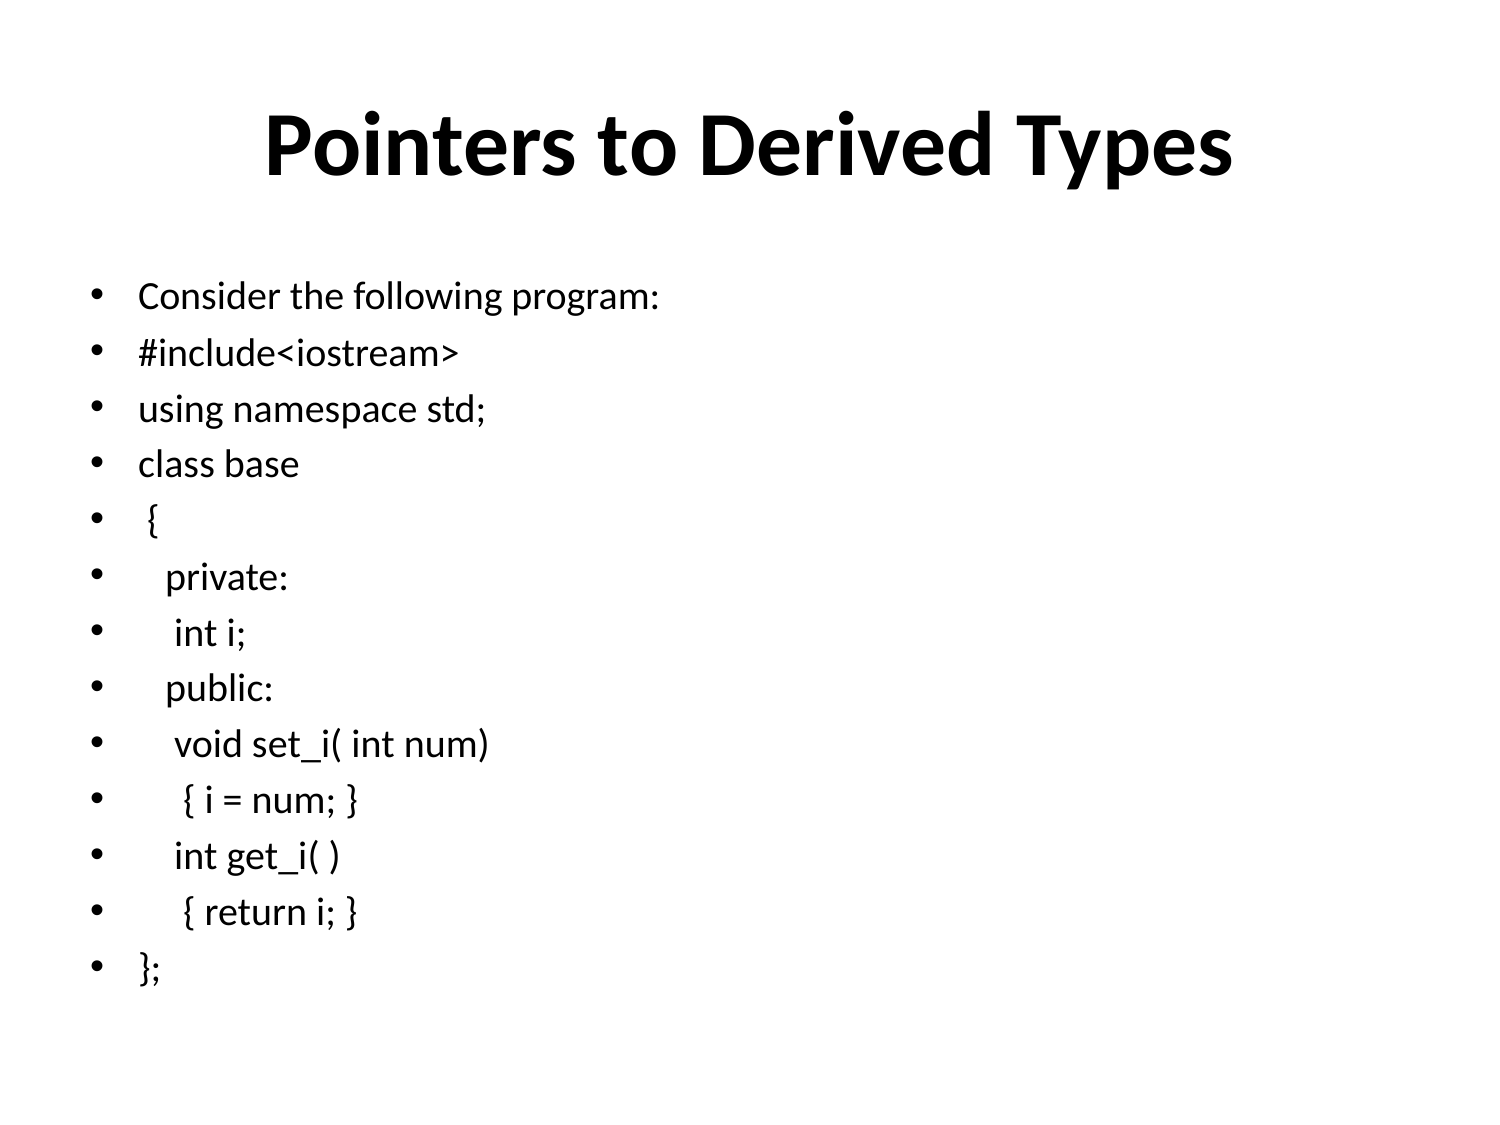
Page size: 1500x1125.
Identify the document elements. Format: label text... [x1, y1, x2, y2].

list Consider the following program: #include<iostream> using namespace std; class base { private: int i; public: void set_i( int num) { i = num; } int get_i( ) { return i; } }; [75, 262, 1425, 1005]
title Pointers to Derived Types [75, 45, 1425, 233]
